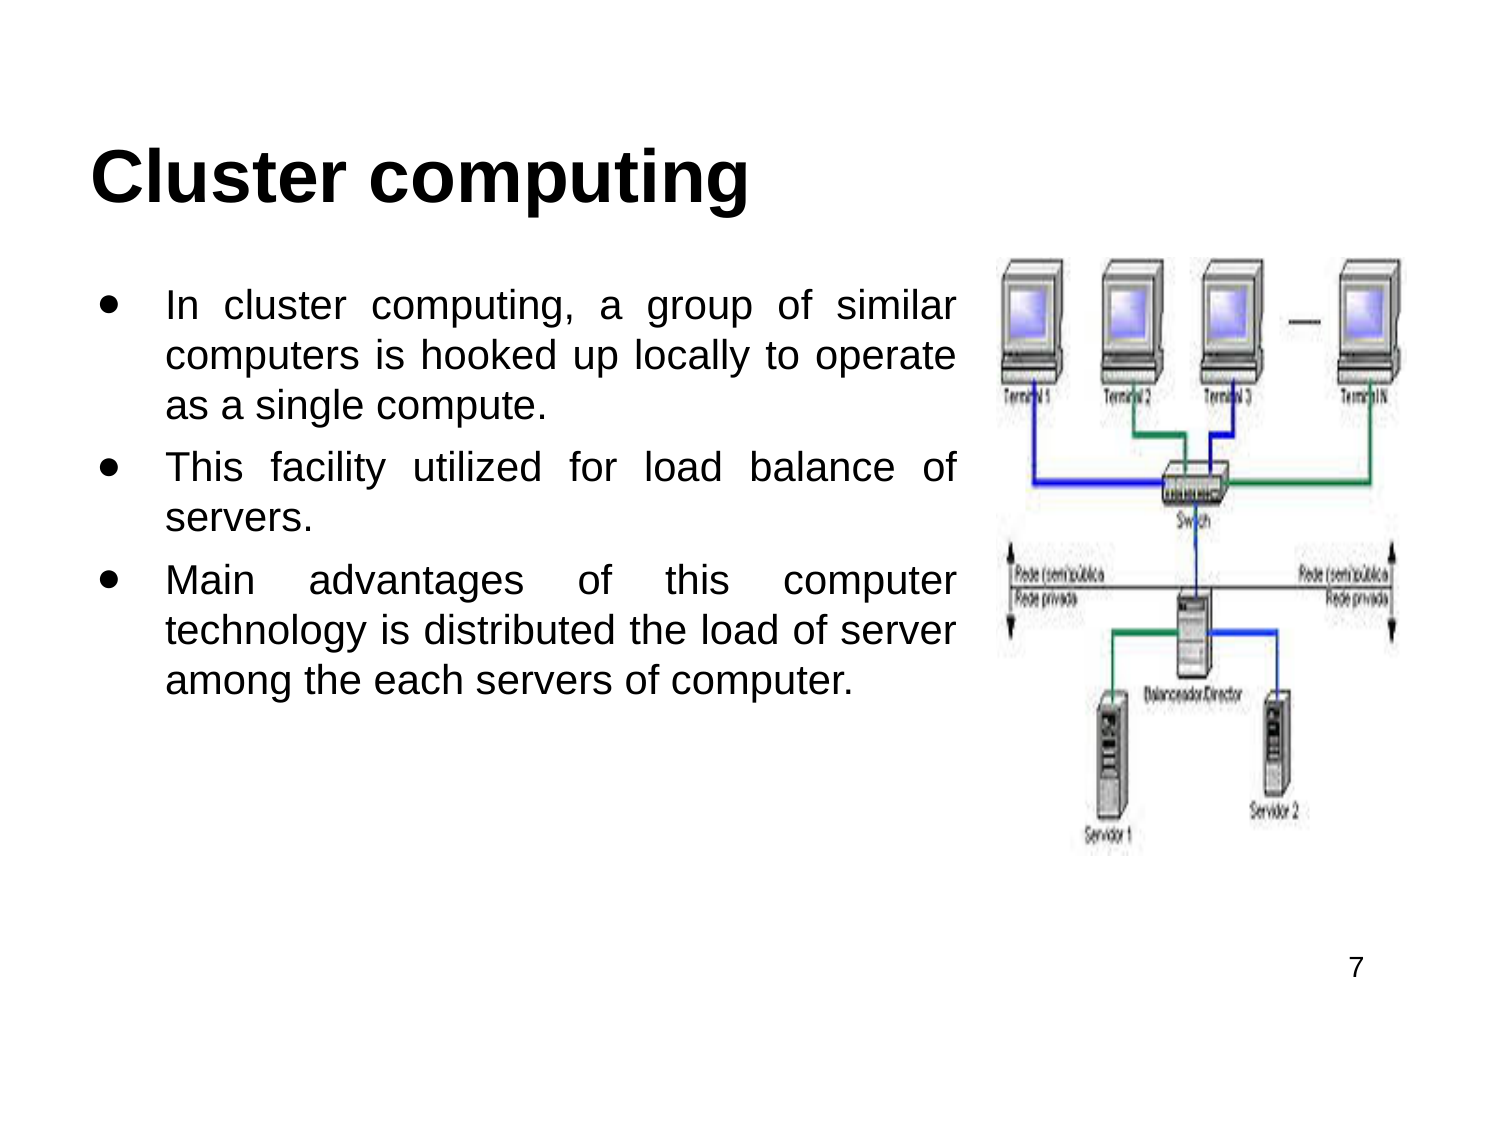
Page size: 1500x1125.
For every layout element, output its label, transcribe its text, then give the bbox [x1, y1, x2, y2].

title Cluster computing [75, 45, 1425, 233]
slide_number 7 [1333, 940, 1434, 1026]
picture [995, 257, 1407, 856]
list In cluster computing, a group of similar computers is hooked up locally to operate as a single compute. This facility utilized for load balance of servers. Main advantages of this computer technology is distributed the load of server among the each servers of computer. [75, 262, 973, 1079]
